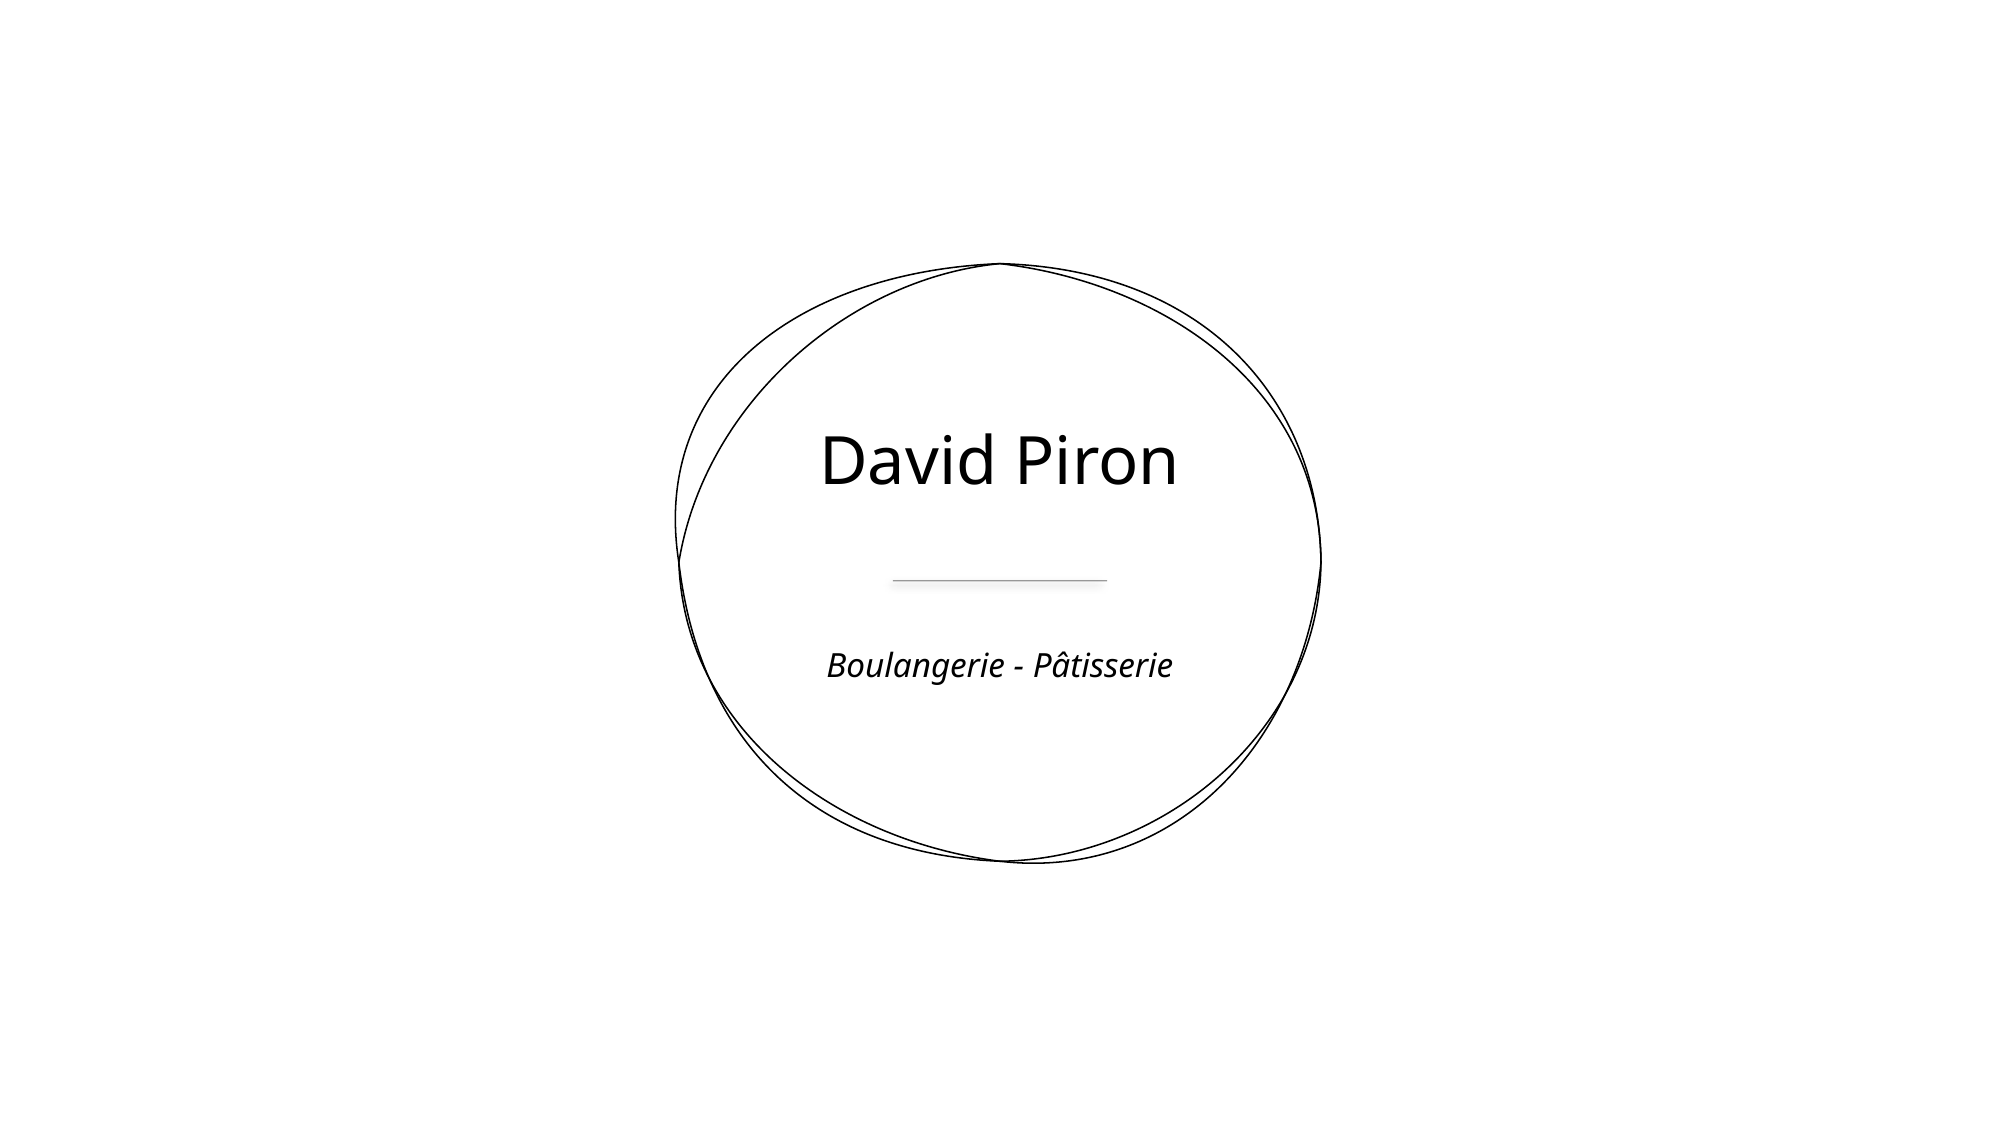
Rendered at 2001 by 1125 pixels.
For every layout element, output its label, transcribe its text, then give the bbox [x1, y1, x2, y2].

text_box David Piron [804, 410, 1196, 505]
text_box Boulangerie - Pâtisserie [811, 636, 1189, 692]
text_box [674, 262, 1323, 865]
